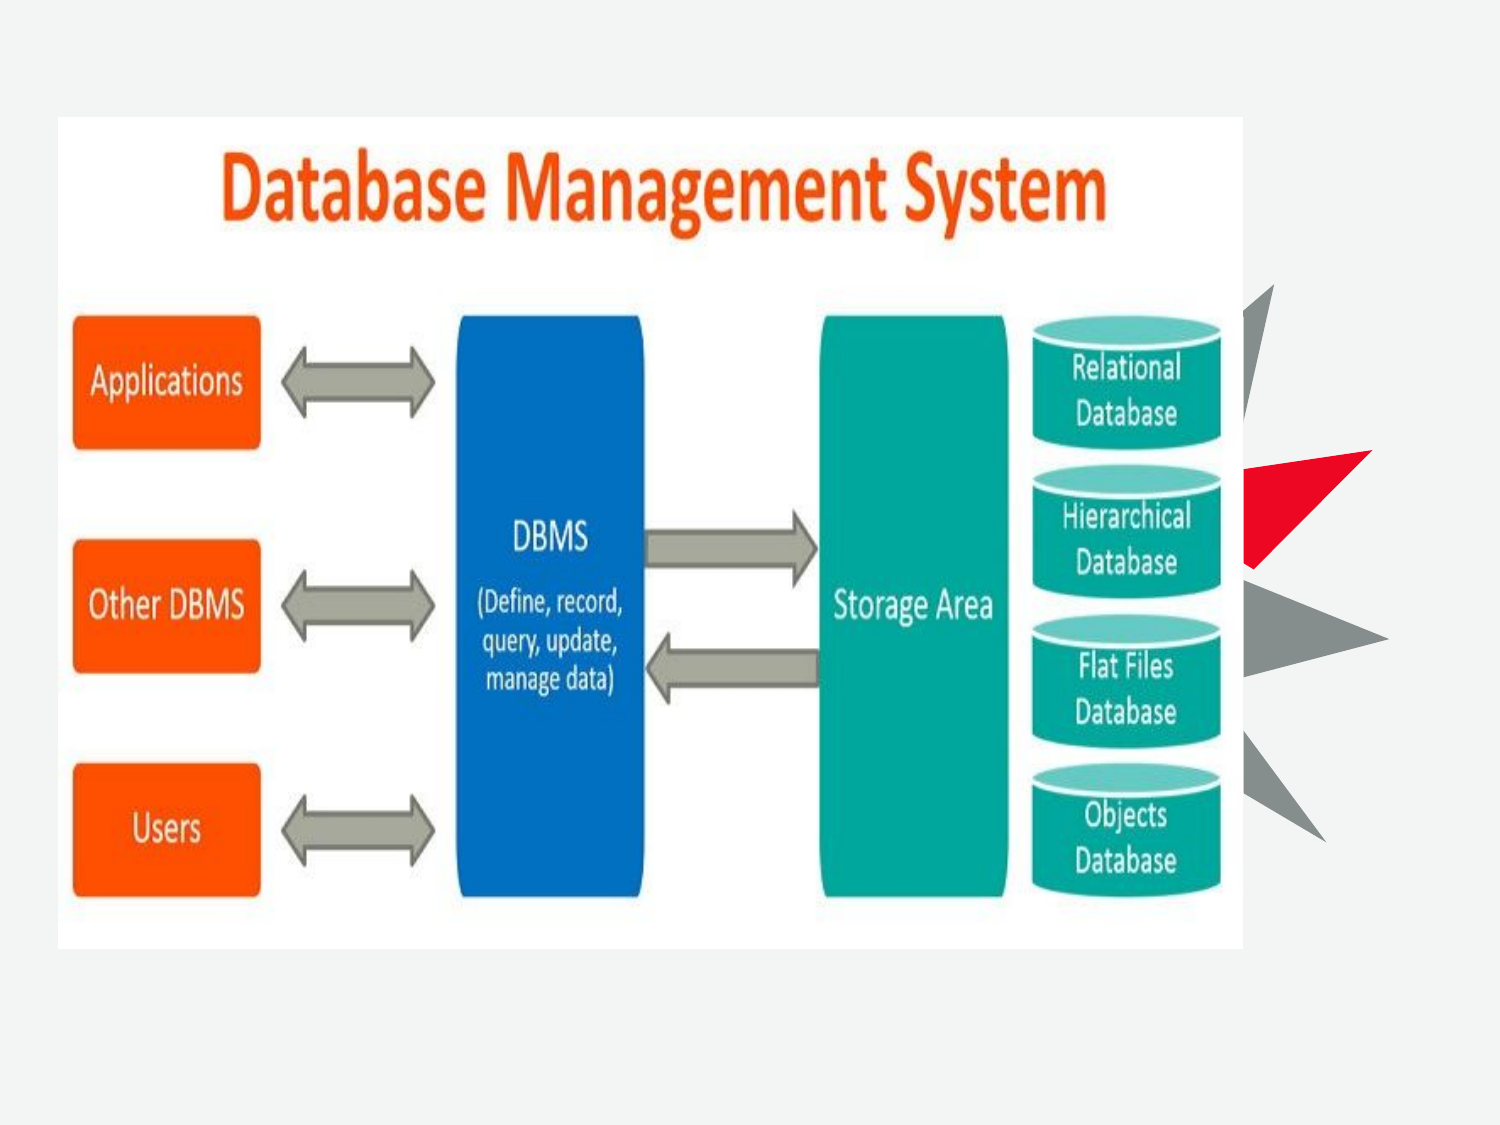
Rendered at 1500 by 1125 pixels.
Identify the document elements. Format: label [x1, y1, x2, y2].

list [58, 116, 1243, 950]
